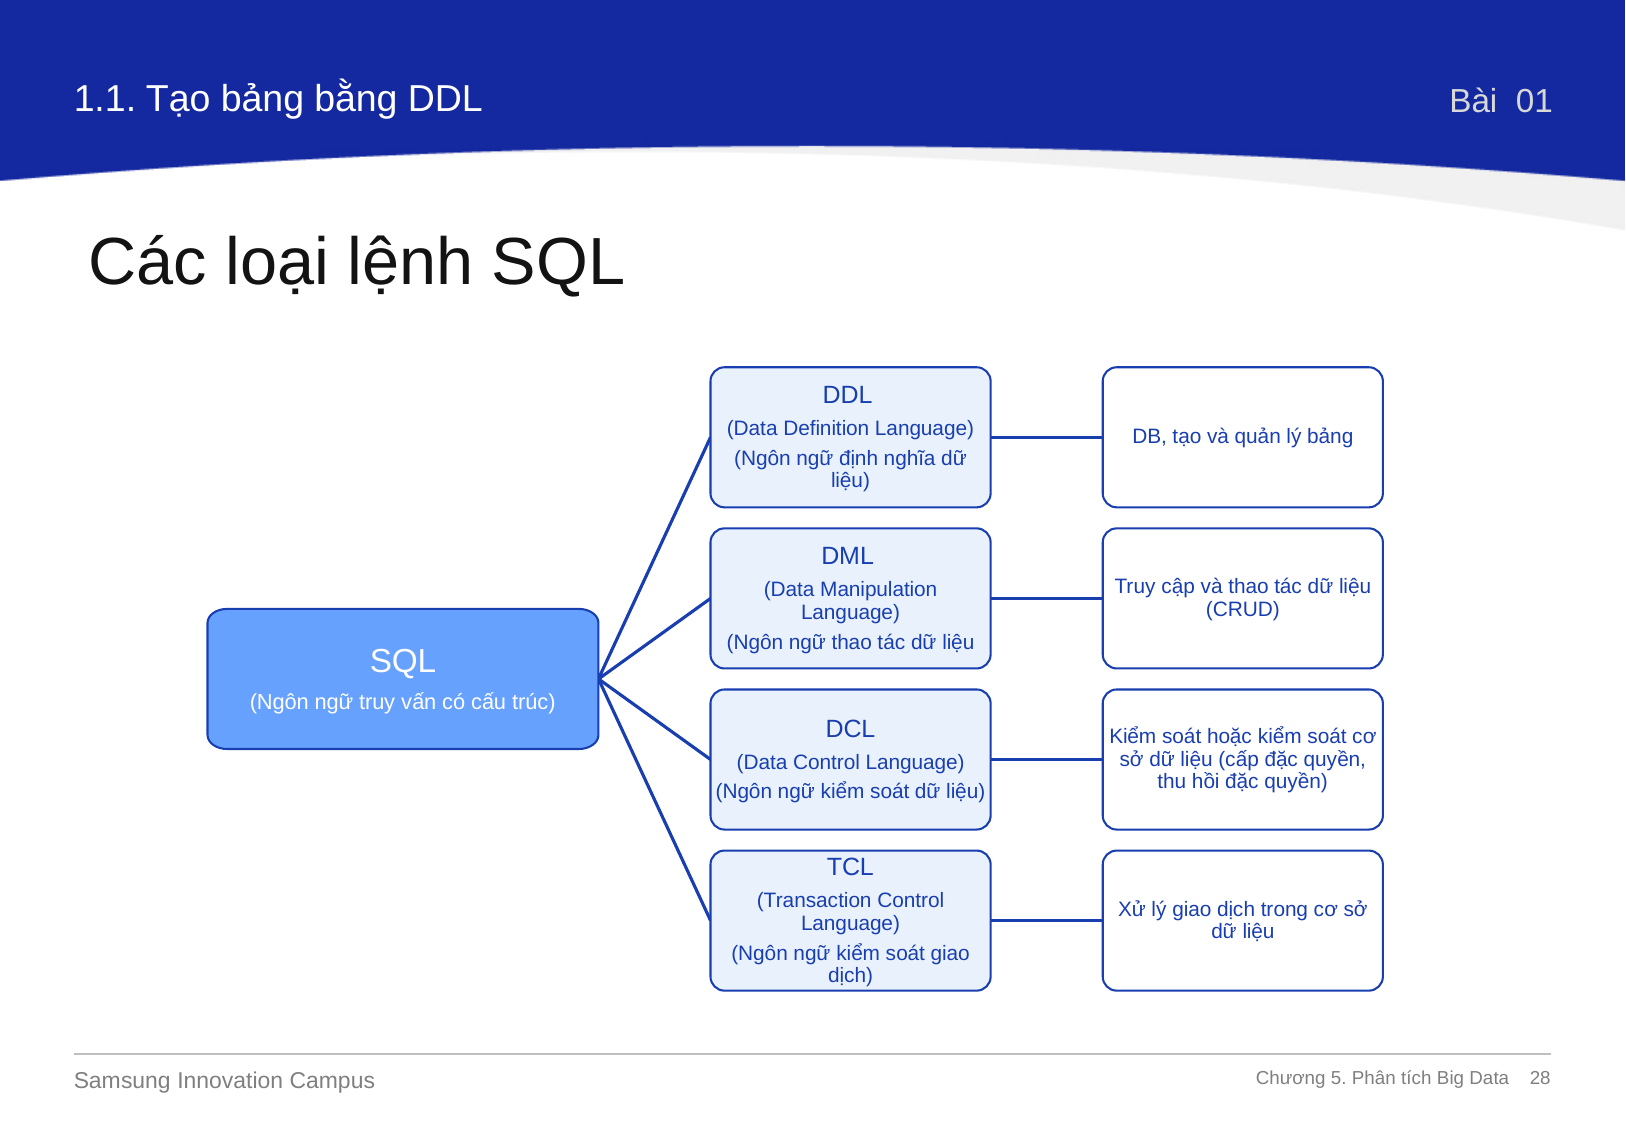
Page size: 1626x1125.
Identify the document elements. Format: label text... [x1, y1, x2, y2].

list Bài 01 [1423, 79, 1554, 120]
list Các loại lệnh SQL [73, 217, 1517, 299]
picture [0, 0, 1625, 1125]
list 1.1. Tạo bảng bằng DDL [73, 73, 1291, 119]
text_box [207, 367, 1384, 991]
